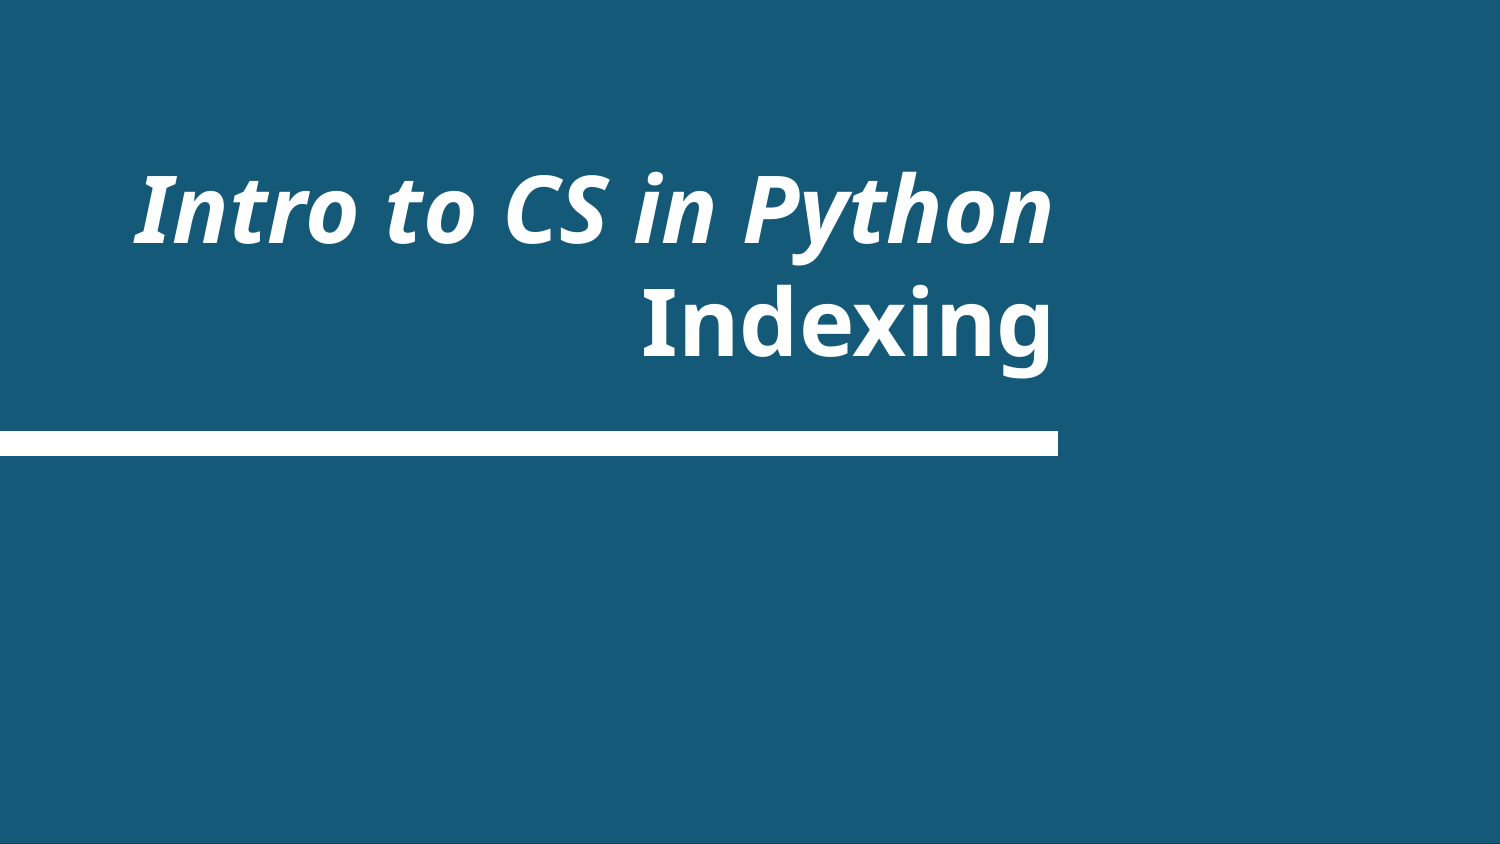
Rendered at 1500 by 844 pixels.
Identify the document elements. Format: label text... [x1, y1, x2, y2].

title Intro to CS in Python Indexing [6, 112, 1072, 391]
